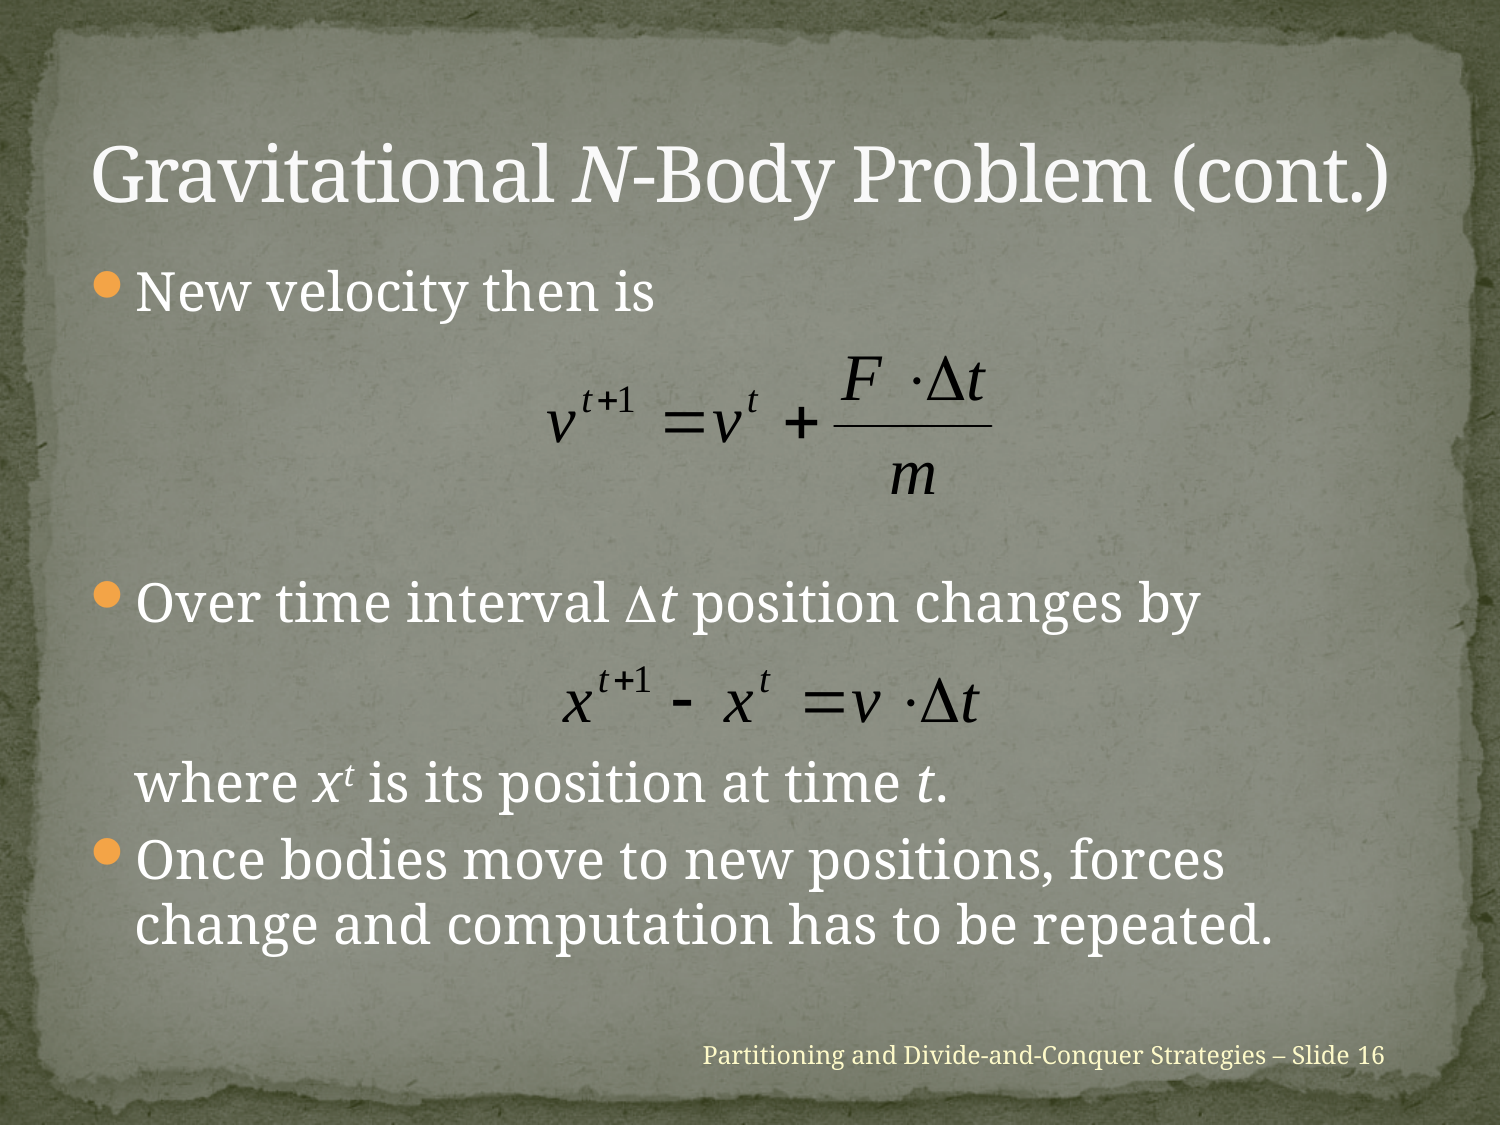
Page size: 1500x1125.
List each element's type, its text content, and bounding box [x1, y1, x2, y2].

list New velocity then is Over time interval t position changes by where xt is its position at time t. Once bodies move to new positions, forces change and computation has to be repeated. [75, 249, 1425, 1063]
footer Partitioning and Divide-and-Conquer Strategies – Slide 16 [312, 1025, 1400, 1088]
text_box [551, 651, 993, 738]
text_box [539, 339, 1004, 510]
title Gravitational N-Body Problem (cont.) [74, 24, 1425, 225]
